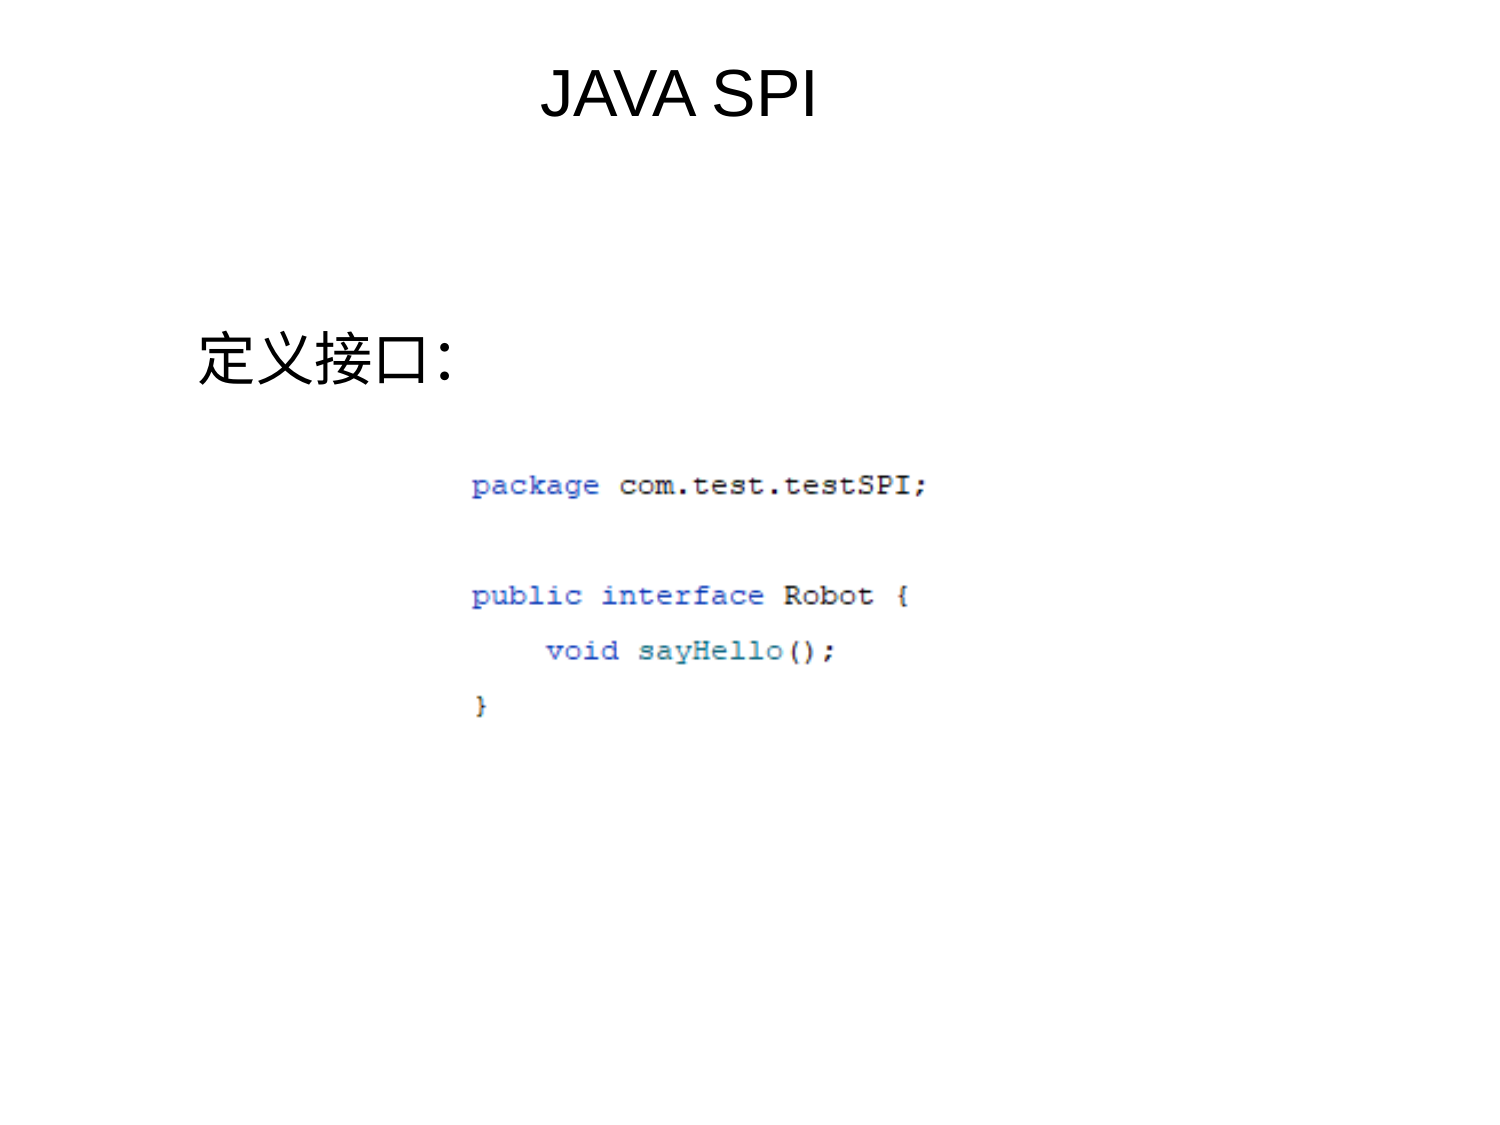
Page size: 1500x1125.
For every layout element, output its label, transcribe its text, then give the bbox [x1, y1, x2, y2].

text_box JAVA SPI [525, 42, 1380, 138]
text_box 定义接口： [183, 314, 1037, 469]
picture [466, 467, 949, 729]
